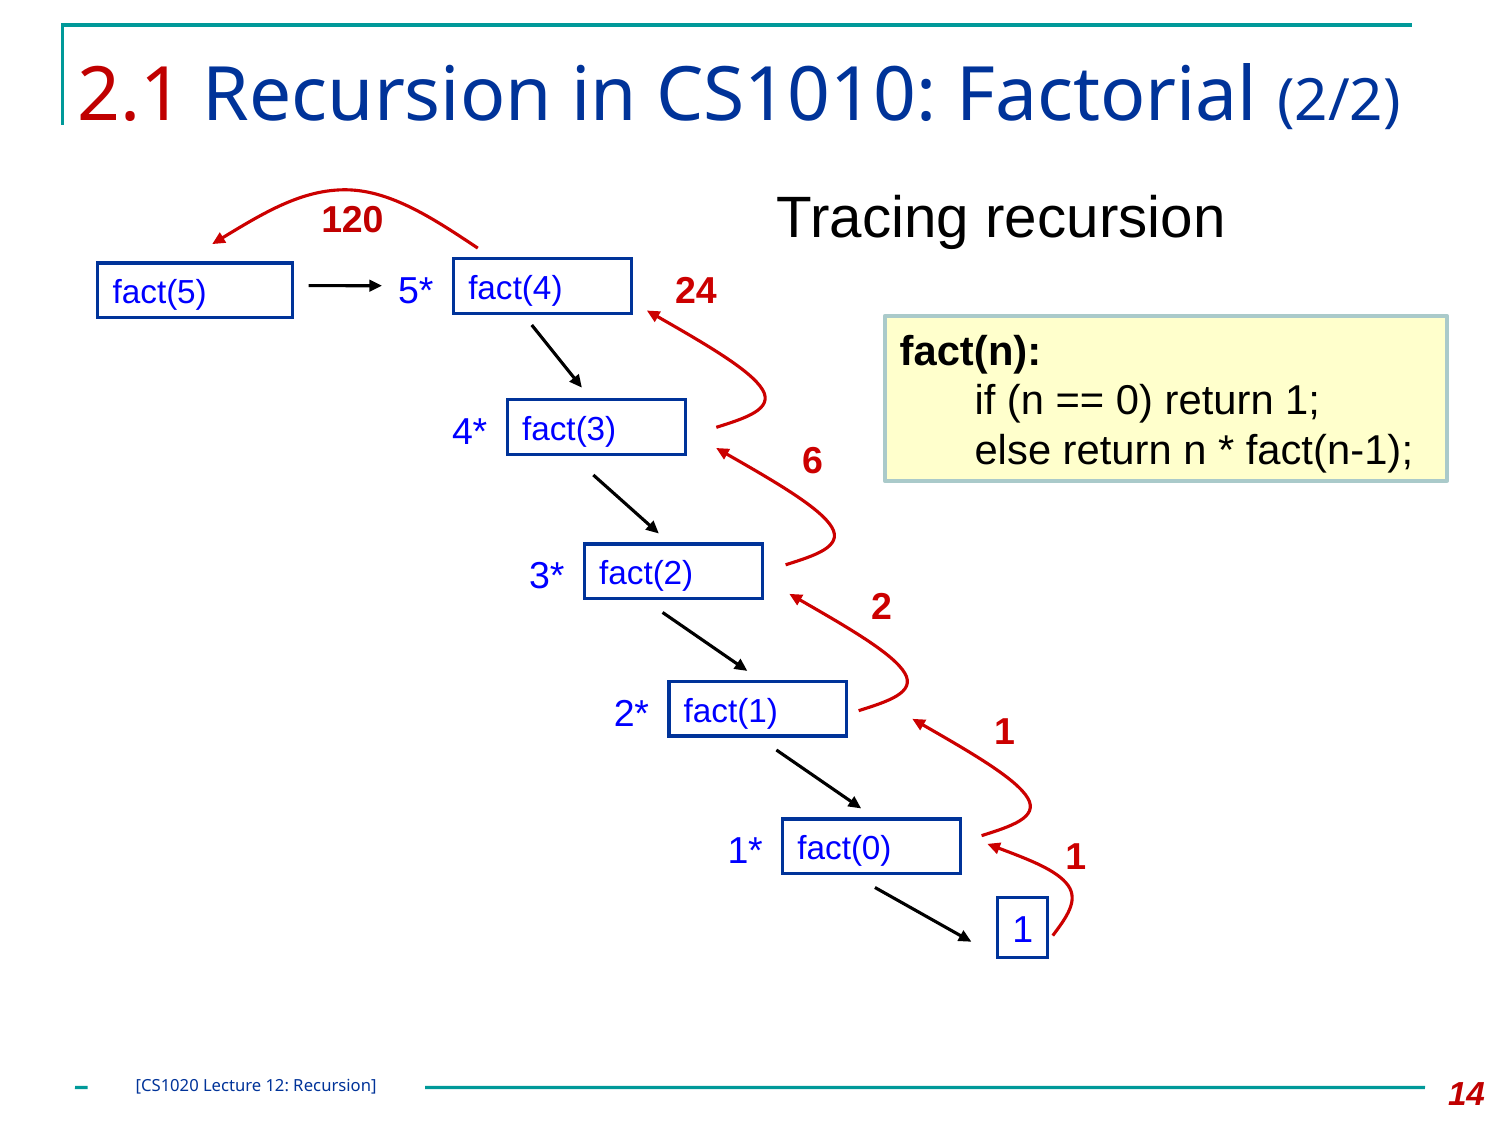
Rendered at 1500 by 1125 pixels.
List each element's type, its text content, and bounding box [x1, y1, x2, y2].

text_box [712, 749, 961, 880]
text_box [912, 699, 1040, 836]
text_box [874, 887, 1050, 962]
text_box fact(5) [97, 262, 293, 318]
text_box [212, 187, 479, 249]
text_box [598, 612, 847, 742]
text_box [513, 474, 763, 605]
title 2.1 Recursion in CS1010: Factorial (2/2) [62, 37, 1488, 168]
text_box fact(n): if (n == 0) return 1; else return n * fact(n-1); [883, 314, 1449, 483]
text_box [308, 258, 632, 319]
text_box Tracing recursion [762, 171, 1288, 257]
text_box [CS1020 Lecture 12: Recursion] [87, 1074, 425, 1100]
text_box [436, 324, 686, 461]
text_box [716, 428, 844, 566]
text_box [789, 574, 917, 711]
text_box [646, 257, 775, 428]
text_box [987, 824, 1102, 936]
slide_number 14 [1400, 1065, 1500, 1125]
